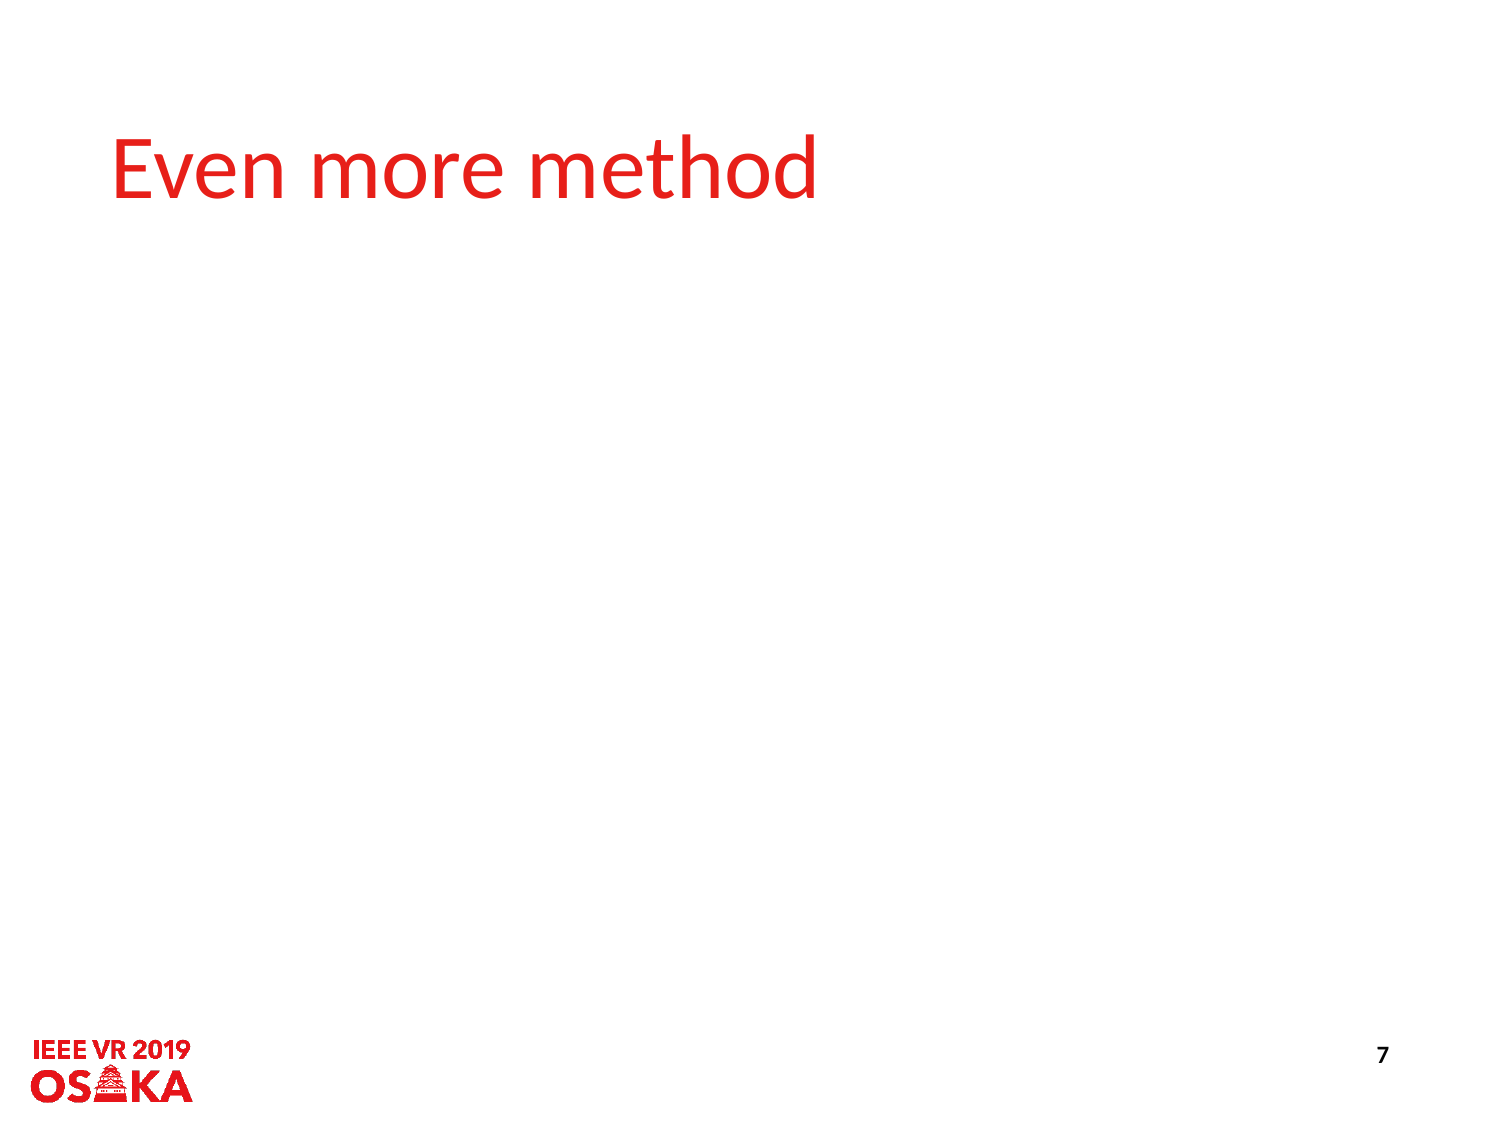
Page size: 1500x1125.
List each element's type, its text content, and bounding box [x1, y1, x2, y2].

slide_number 7 [929, 1022, 1398, 1085]
picture [26, 1035, 197, 1107]
title Even more method [102, 59, 1398, 278]
